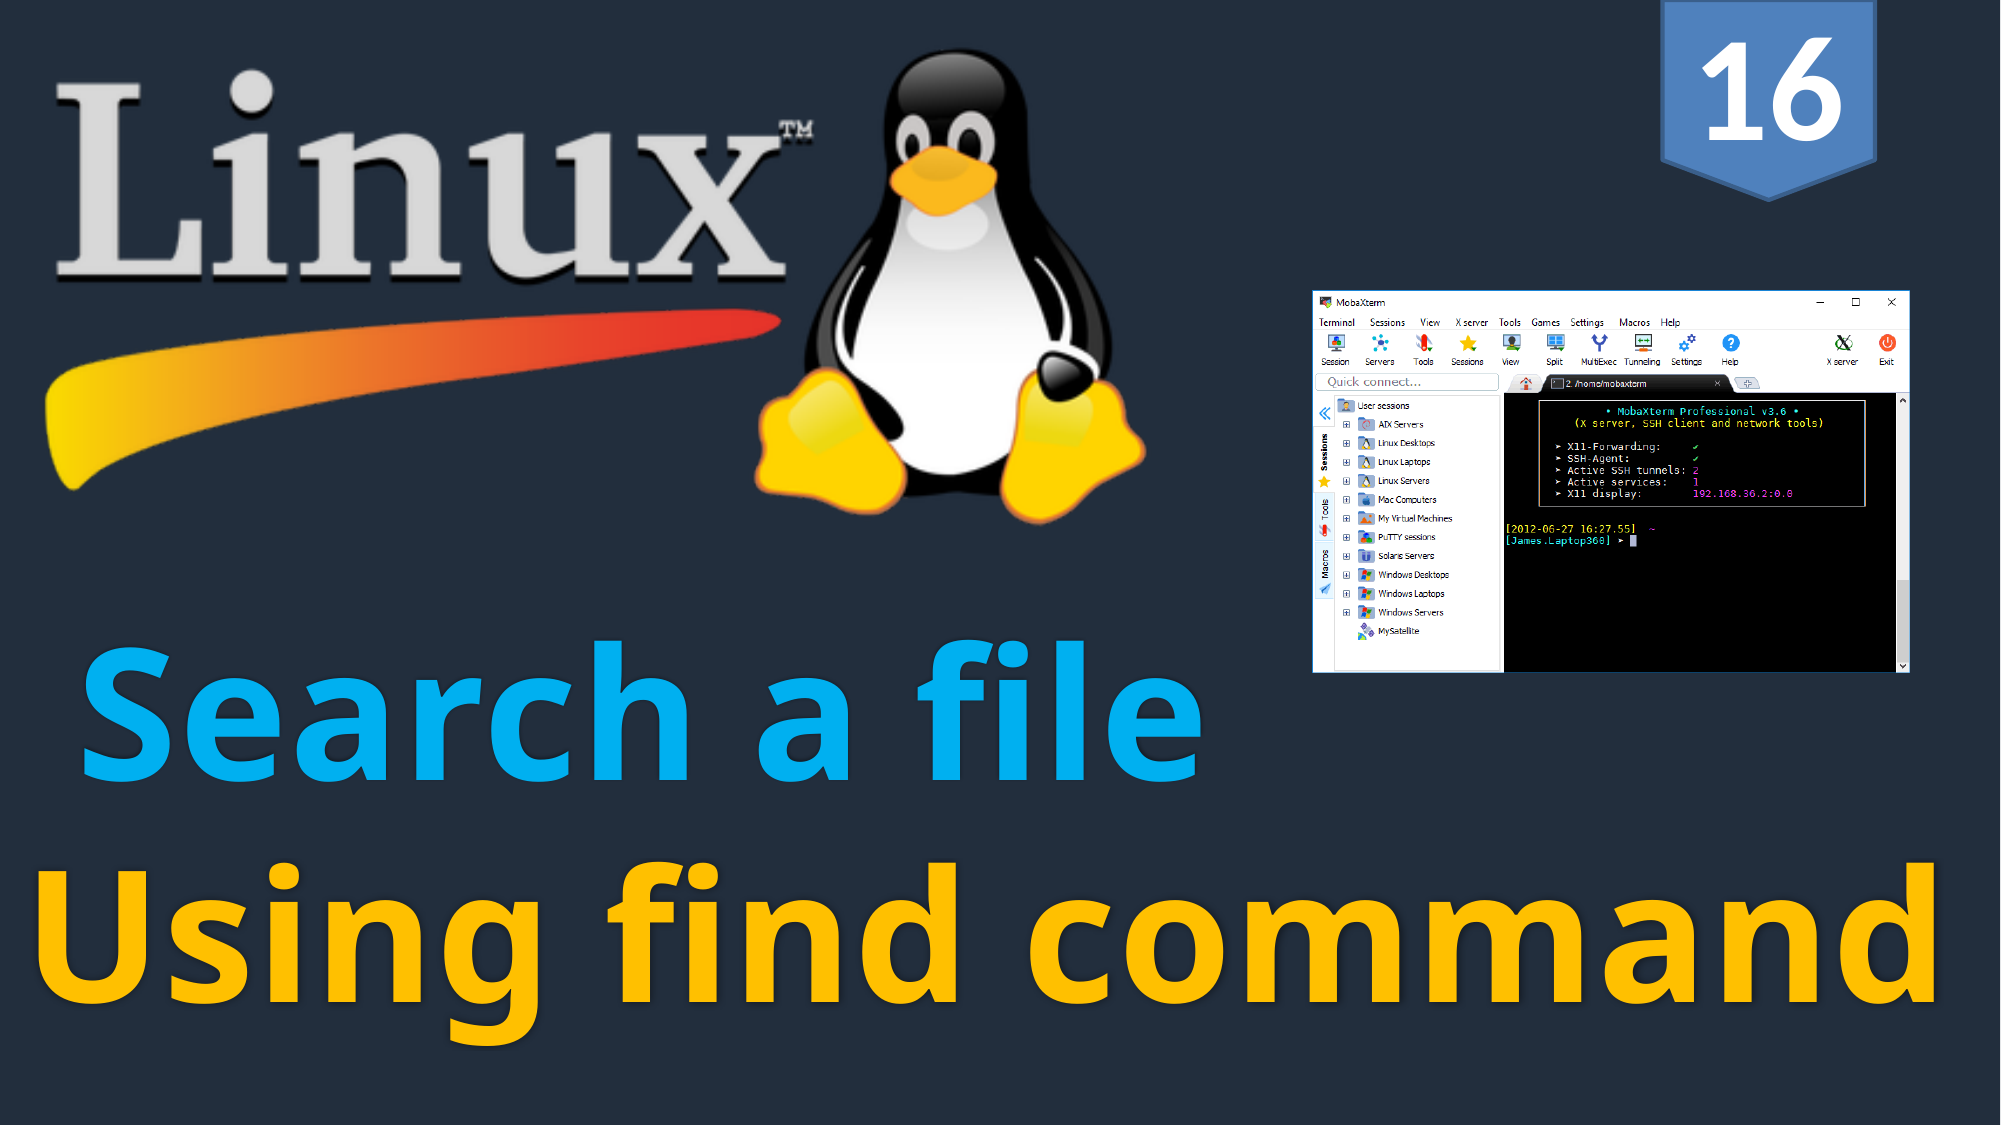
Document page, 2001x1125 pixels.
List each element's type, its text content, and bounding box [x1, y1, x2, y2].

picture [1312, 290, 1910, 673]
text_box Search a file [0, 653, 1288, 825]
text_box Using find command [0, 874, 1975, 1047]
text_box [0, 0, 1198, 569]
text_box 16 [1660, 0, 1878, 202]
